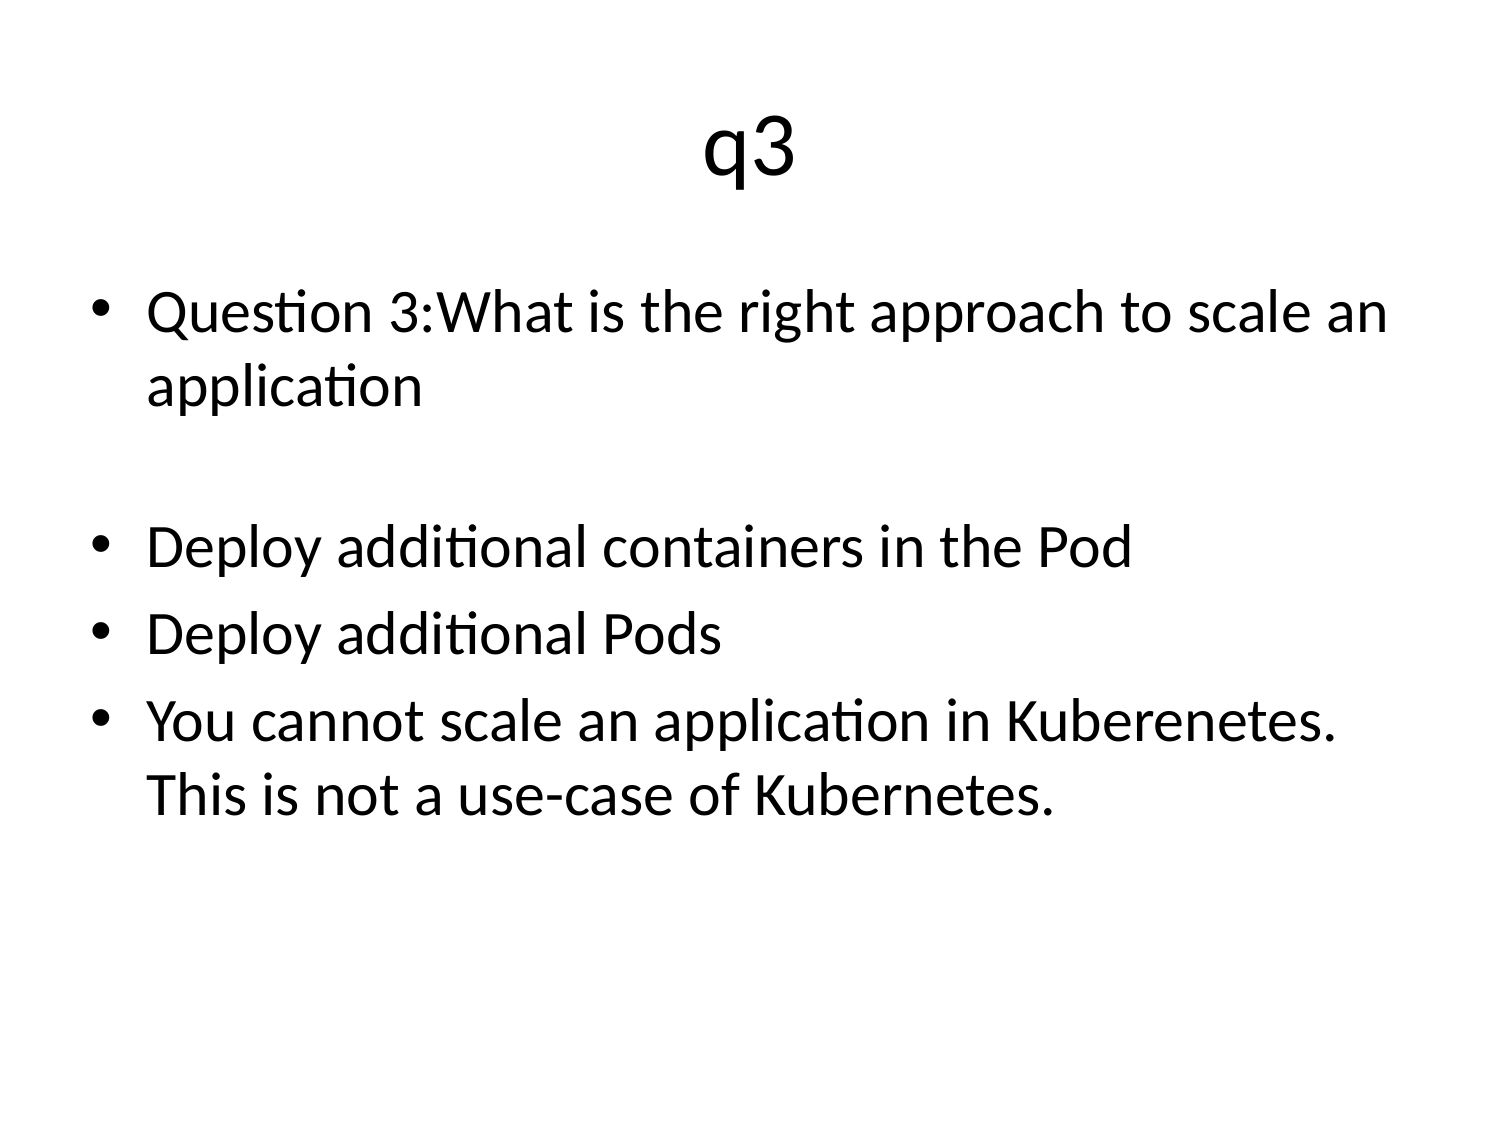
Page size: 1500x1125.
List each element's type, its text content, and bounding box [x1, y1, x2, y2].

list Question 3:What is the right approach to scale an application ​ Deploy additional containers in the Pod Deploy additional Pods ​You cannot scale an application in Kuberenetes. This is not a use-case of Kubernetes. [75, 262, 1425, 1005]
title q3 [75, 45, 1425, 233]
